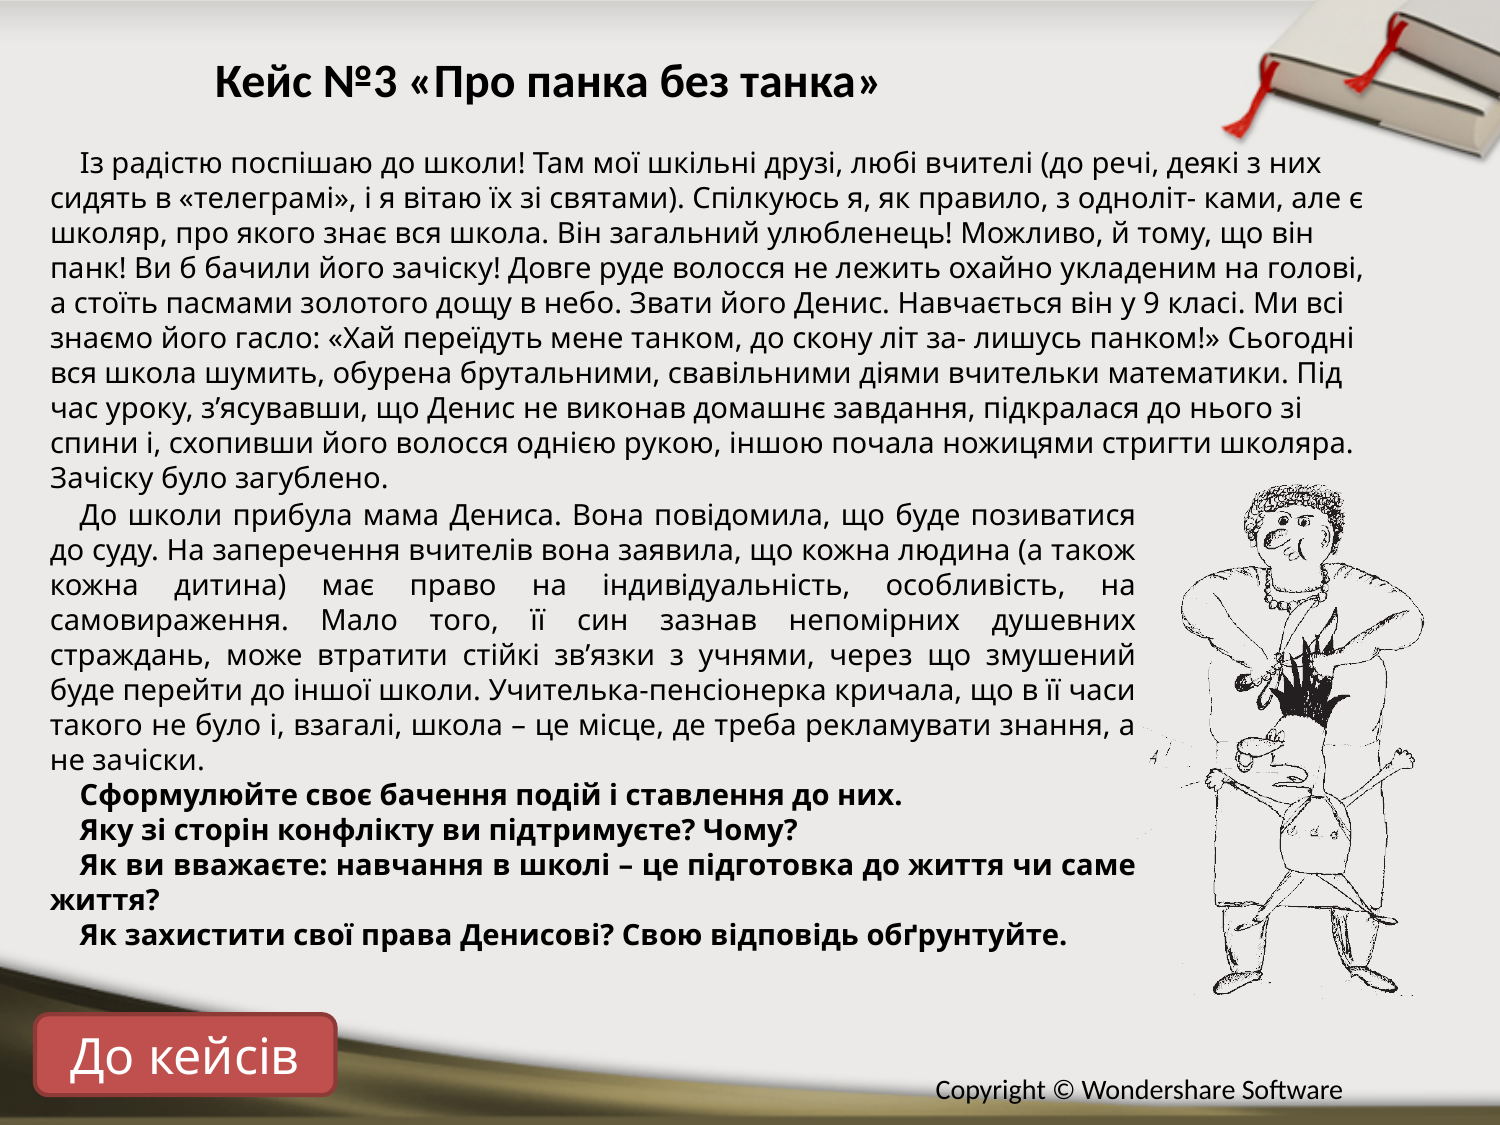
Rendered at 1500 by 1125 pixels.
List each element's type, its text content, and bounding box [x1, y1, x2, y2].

list Із радістю поспішаю до школи! Там мої шкільні друзі, любі вчителі (до речі, деякі з них сидять в «телеграмі», і я вітаю їх зі святами). Спілкуюсь я, як правило, з одноліт- ками, але є школяр, про якого знає вся школа. Він загальний улюбленець! Можливо, й тому, що він панк! Ви б бачили його зачіску! Довге руде волосся не лежить охайно укладеним на голові, а стоїть пасмами золотого дощу в небо. Звати його Денис. Навчається він у 9 класі. Ми всі знаємо його гасло: «Хай переїдуть мене танком, до скону літ за- лишусь панком!» Сьогодні вся школа шумить, обурена брутальними, свавільними діями вчительки математики. Під час уроку, з’ясувавши, що Денис не виконав домашнє завдання, підкралася до нього зі спини і, схопивши його волосся однією рукою, іншою почала ножицями стригти школяра. Зачіску було загублено. [35, 137, 1398, 489]
text_box До кейсів [32, 1012, 338, 1098]
text_box До школи прибула мама Дениса. Вона повідомила, що буде позиватися до суду. На заперечення вчителів вона заявила, що кожна людина (а також кожна дитина) має право на індивідуальність, особливість, на самовираження. Мало того, її син зазнав непомірних душевних страждань, може втратити стійкі зв’язки з учнями, через що змушений буде перейти до іншої школи. Учителька-пенсіонерка кричала, що в її часи такого не було і, взагалі, школа – це місце, де треба рекламувати знання, а не зачіски. Сформулюйте своє бачення подій і ставлення до них. Яку зі сторін конфлікту ви підтримуєте? Чому? Як ви вважаєте: навчання в школі – це підготовка до життя чи саме життя? Як захистити свої права Денисові? Свою відповідь обґрунтуйте. [35, 489, 1117, 959]
picture [0, 0, 1500, 1125]
title Кейс №3 «Про панка без танка» [200, 42, 1500, 173]
